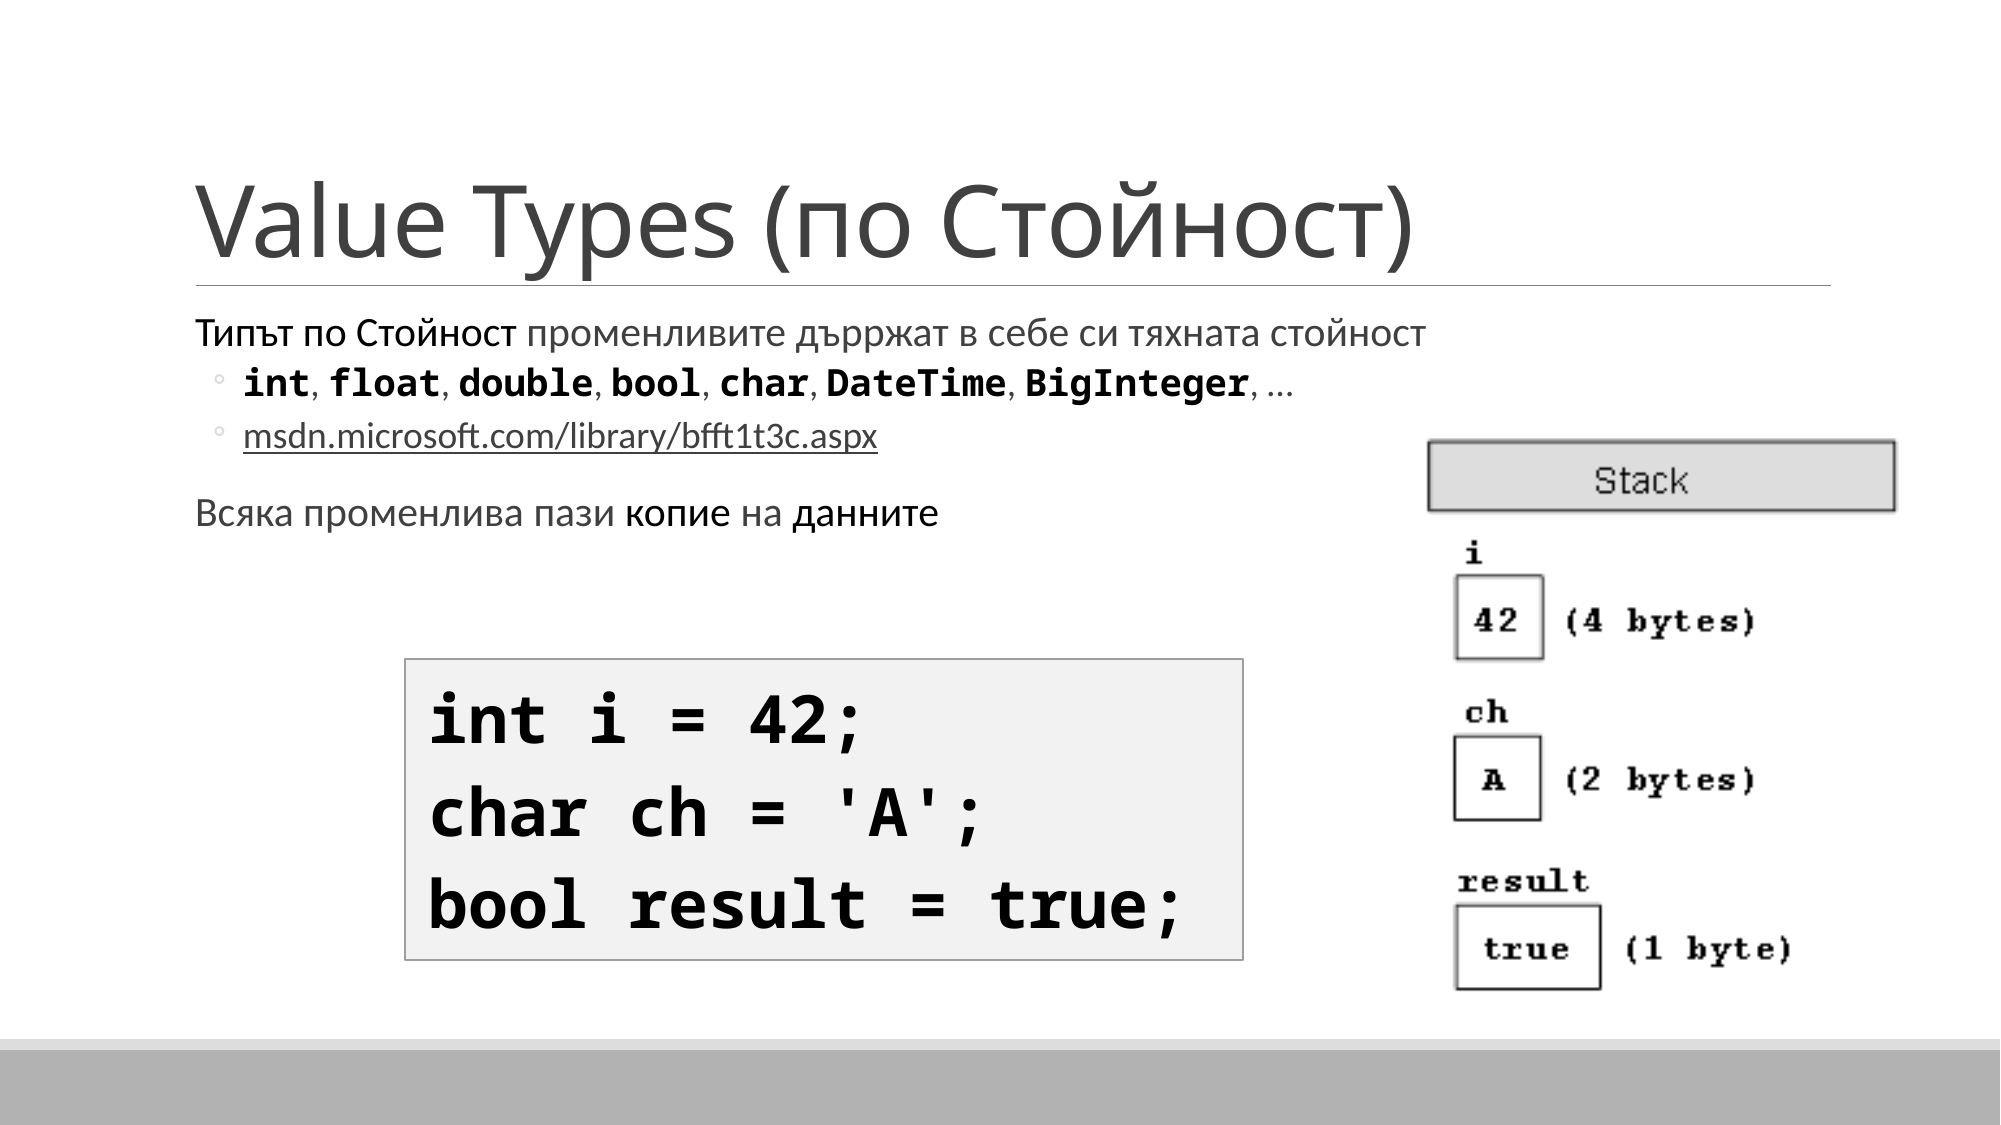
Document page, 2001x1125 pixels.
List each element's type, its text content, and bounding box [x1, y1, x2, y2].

list Типът по Стойност променливите дърржат в себе си тяхната стойност int, float, double, bool, char, DateTime, BigInteger, … msdn.microsoft.com/library/bfft1t3c.aspx Всяка променлива пази копие на данните [180, 302, 1830, 963]
text_box int i = 42; char ch = 'A'; bool result = true; [405, 659, 1243, 960]
picture [1409, 423, 1913, 1012]
title Value Types (по Стойност) [180, 47, 1830, 285]
